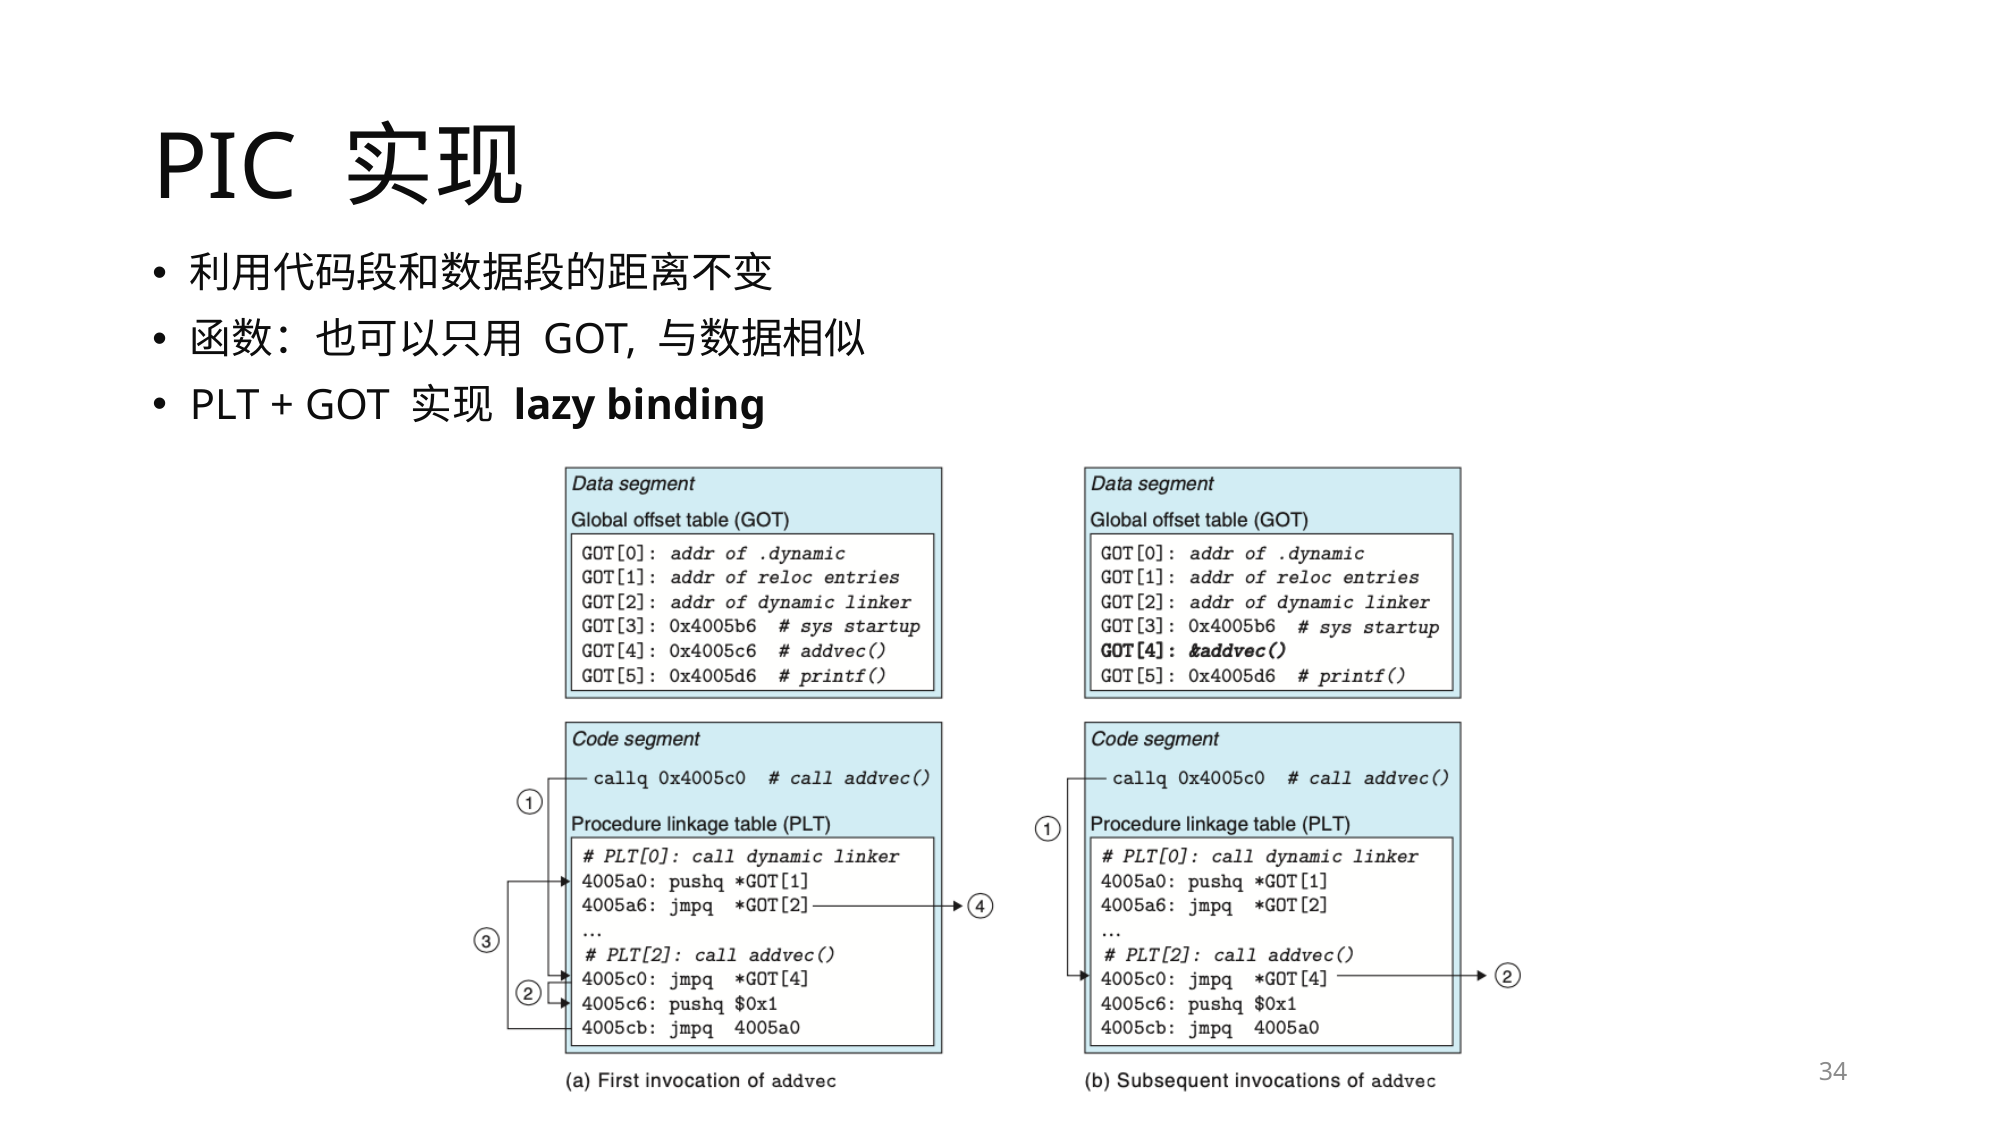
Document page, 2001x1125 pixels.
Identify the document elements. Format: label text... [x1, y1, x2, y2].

title PIC 实现 [137, 59, 1863, 244]
list 利用代码段和数据段的距离不变 函数：也可以只用 GOT, 与数据相似 PLT + GOT 实现 lazy binding [137, 244, 1863, 958]
picture [469, 446, 1531, 1103]
slide_number 34 [1531, 1042, 1863, 1103]
